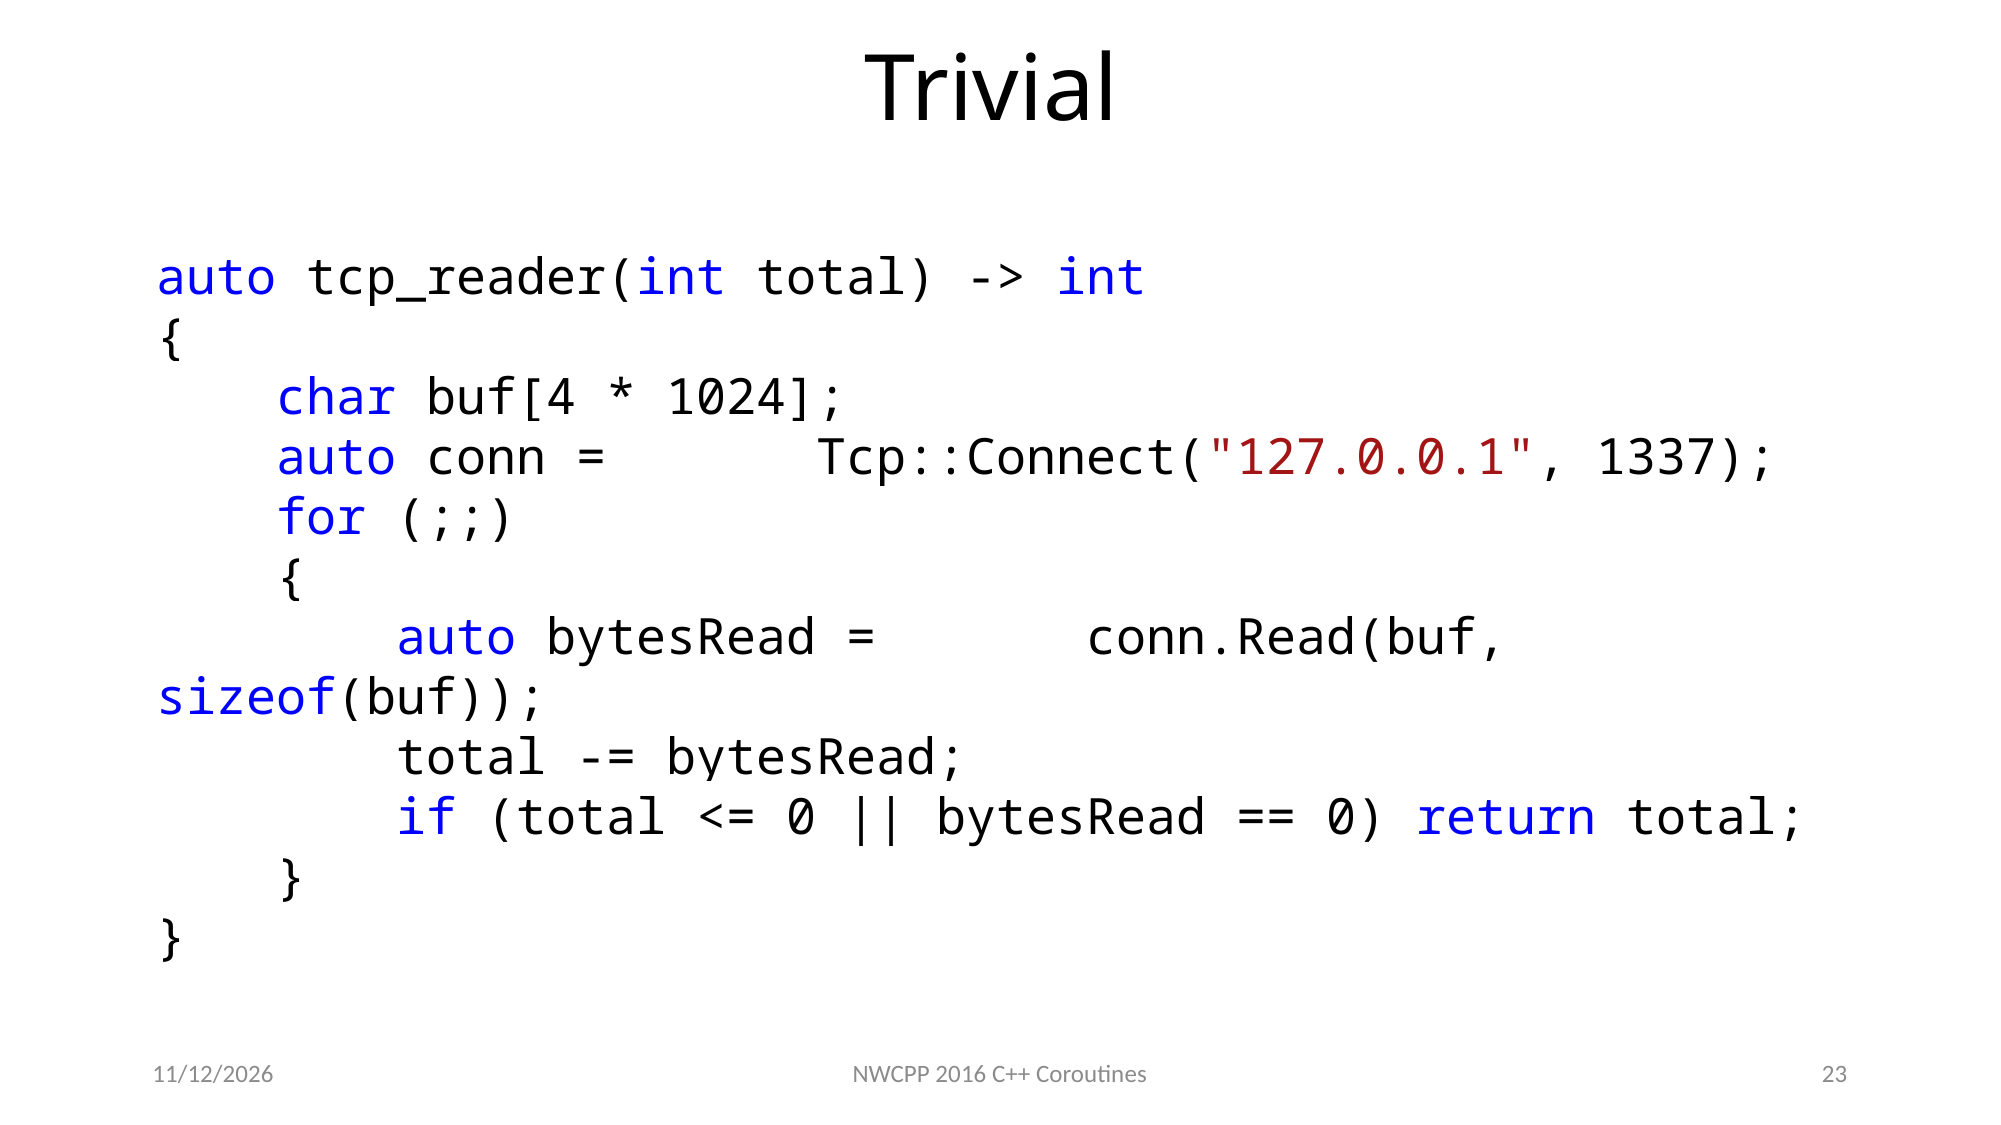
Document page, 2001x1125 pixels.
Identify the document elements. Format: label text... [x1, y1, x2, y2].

slide_number 23 [1412, 1042, 1863, 1103]
footer NWCPP 2016 C++ Coroutines [662, 1042, 1338, 1103]
title Trivial [278, 0, 1705, 183]
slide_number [137, 1042, 588, 1103]
text_box auto tcp_reader(int total) -> int { char buf[4 * 1024]; auto conn = Tcp::Connect("127.0.0.1", 1337); for (;;) { auto bytesRead = conn.Read(buf, sizeof(buf)); total -= bytesRead; if (total <= 0 || bytesRead == 0) return total; } } [141, 237, 1842, 973]
